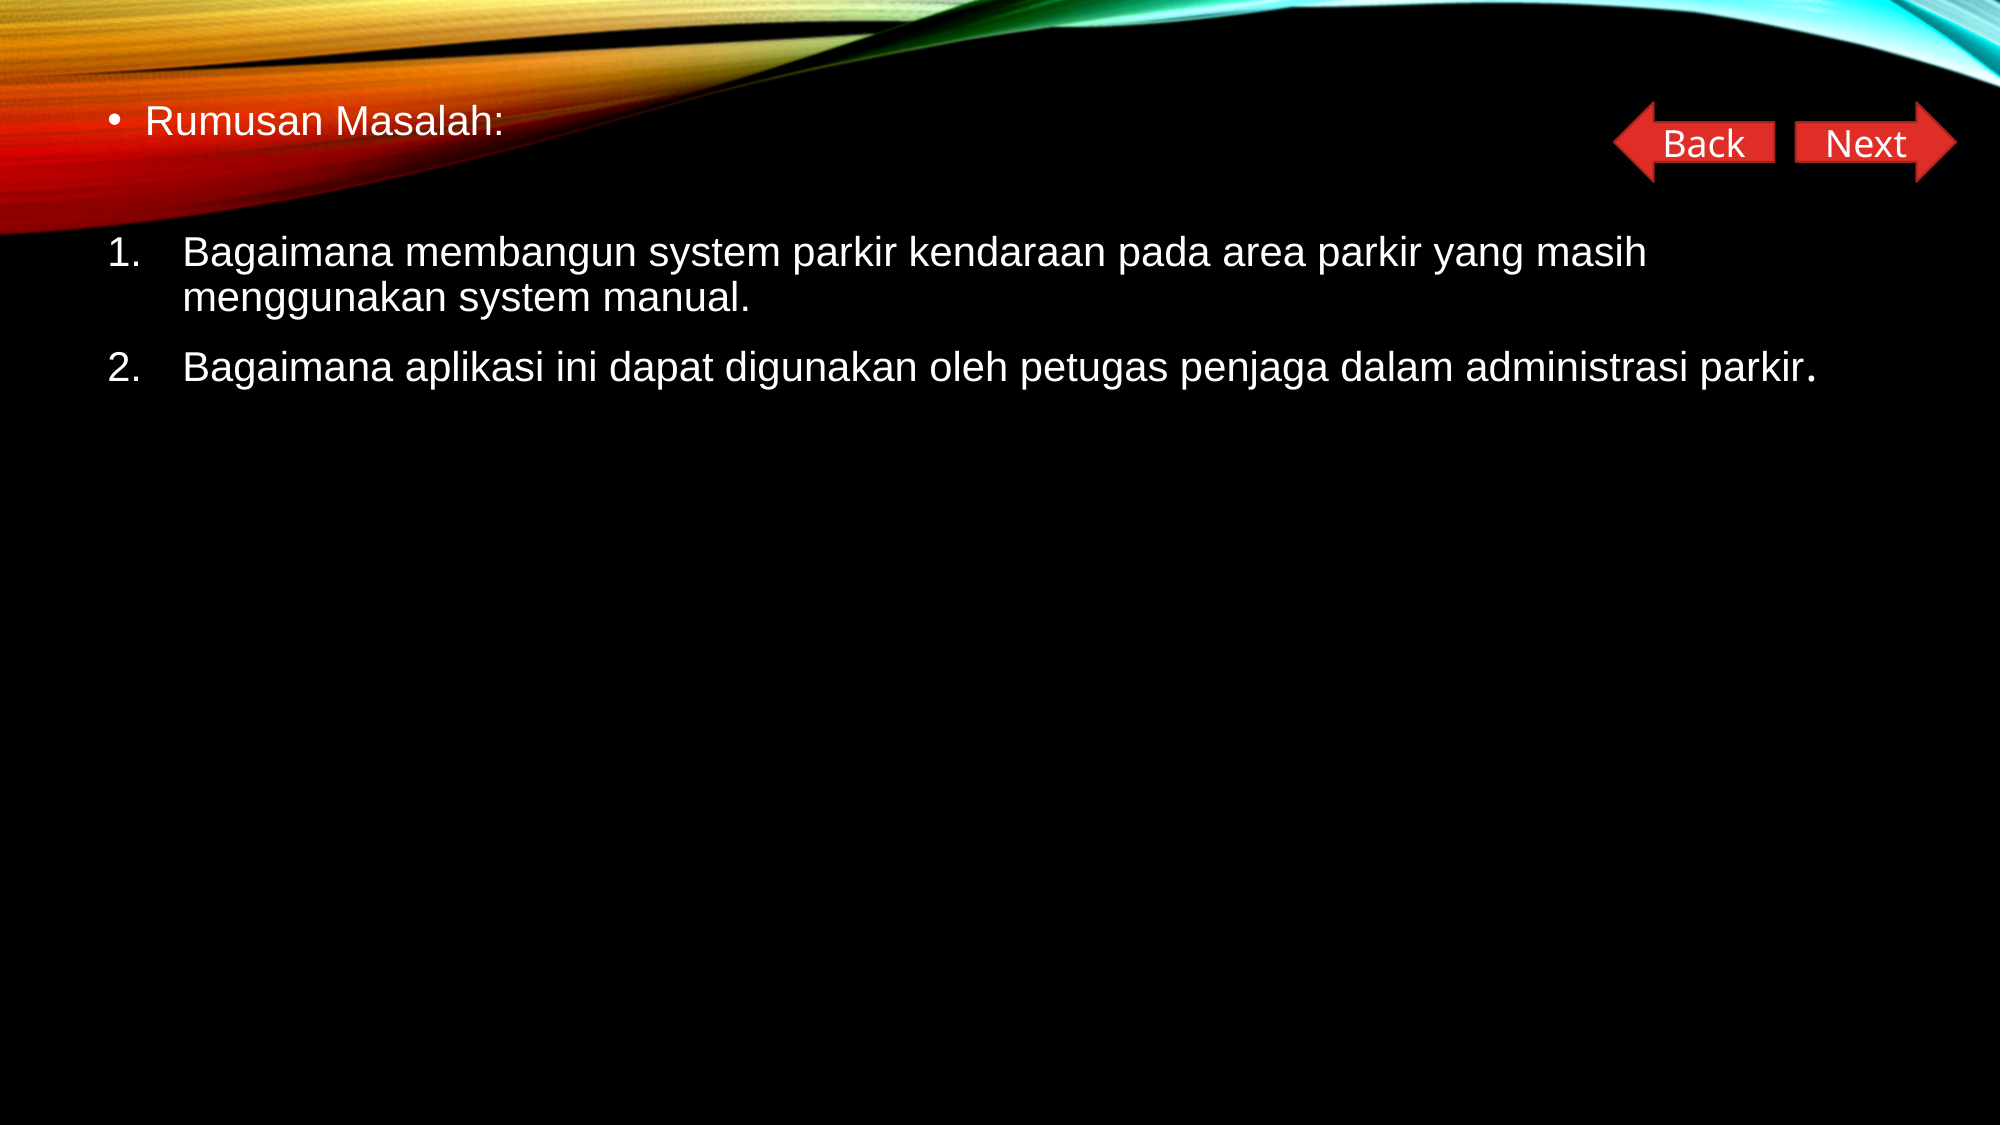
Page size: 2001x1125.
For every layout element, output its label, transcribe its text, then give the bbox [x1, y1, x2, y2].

list Rumusan Masalah: Bagaimana membangun system parkir kendaraan pada area parkir yang masih menggunakan system manual. Bagaimana aplikasi ini dapat digunakan oleh petugas penjaga dalam administrasi parkir. [92, 91, 1868, 752]
text_box Back [1613, 101, 1776, 183]
text_box Next [1794, 101, 1957, 183]
picture [0, 0, 2000, 237]
